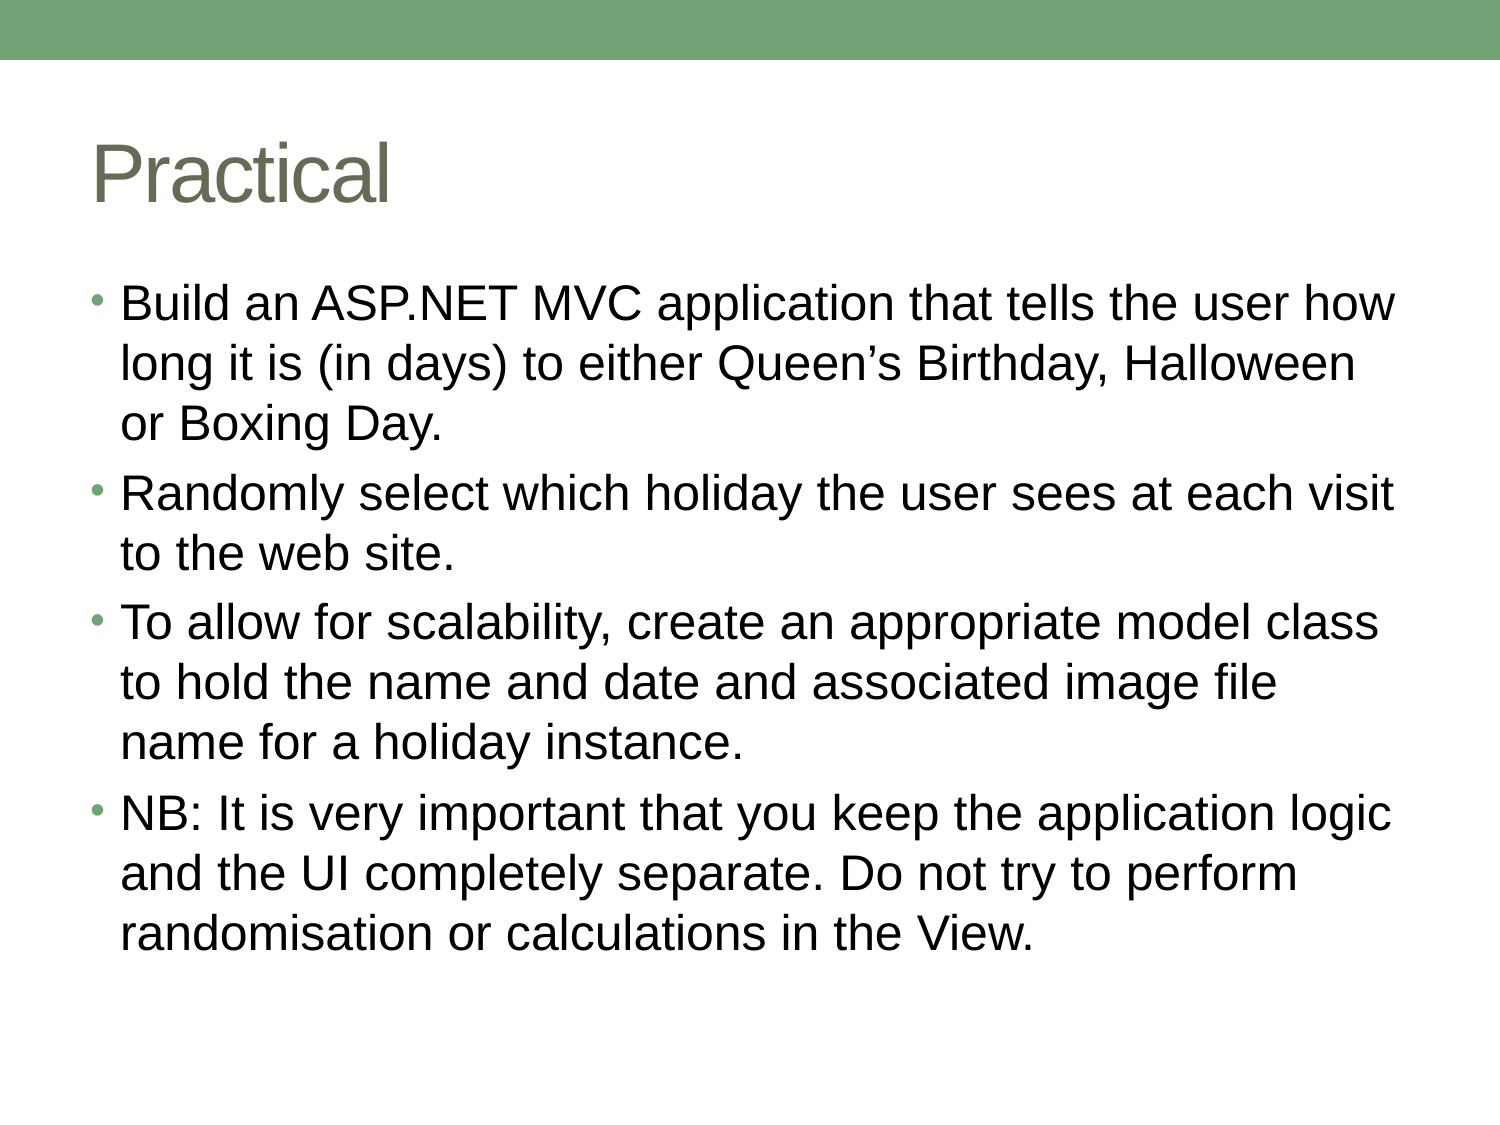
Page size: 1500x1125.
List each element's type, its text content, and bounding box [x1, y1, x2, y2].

list Build an ASP.NET MVC application that tells the user how long it is (in days) to either Queen’s Birthday, Halloween or Boxing Day. Randomly select which holiday the user sees at each visit to the web site. To allow for scalability, create an appropriate model class to hold the name and date and associated image file name for a holiday instance. NB: It is very important that you keep the application logic and the UI completely separate. Do not try to perform randomisation or calculations in the View. [75, 262, 1425, 1063]
title Practical [75, 87, 1425, 250]
